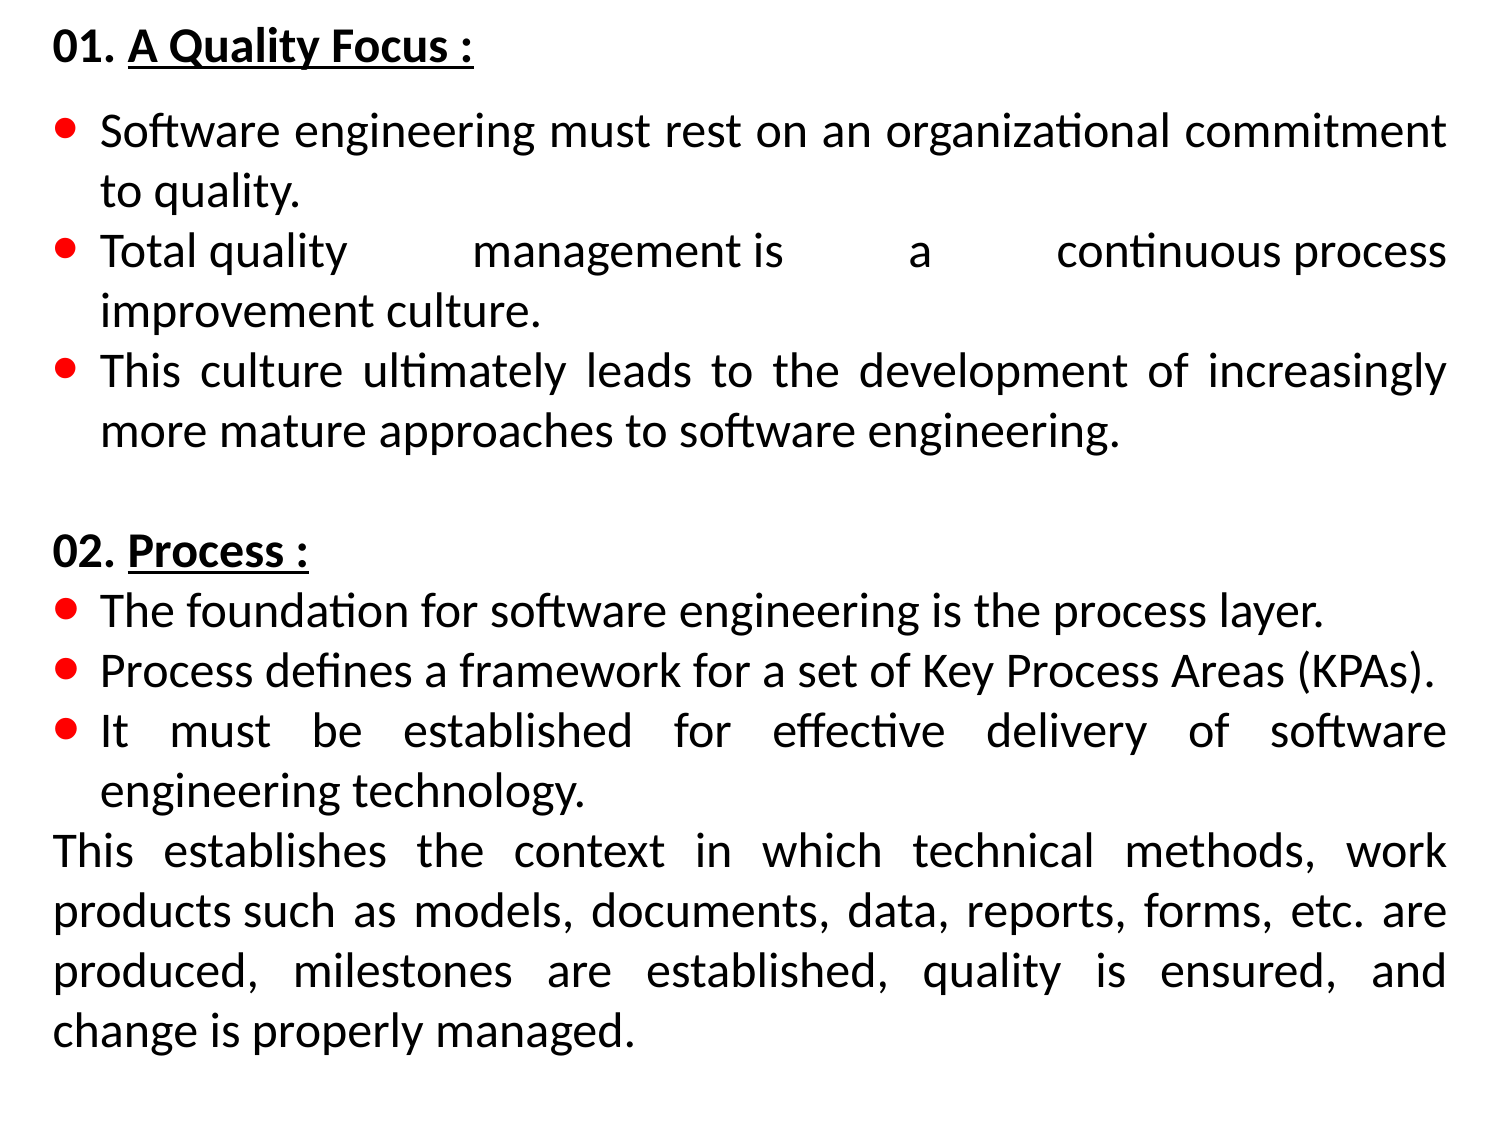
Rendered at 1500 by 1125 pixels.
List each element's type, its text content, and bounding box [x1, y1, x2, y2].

text_box 01. A Quality Focus : Software engineering must rest on an organizational commitment to quality. Total quality management is a continuous process improvement culture. This culture ultimately leads to the development of increasingly more mature approaches to software engineering. 02. Process : The foundation for software engineering is the process layer. Process defines a framework for a set of Key Process Areas (KPAs). It must be established for effective delivery of software engineering technology. This establishes the context in which technical methods, work products such as models, documents, data, reports, forms, etc. are produced, milestones are established, quality is ensured, and change is properly managed. [37, 5, 1463, 1066]
